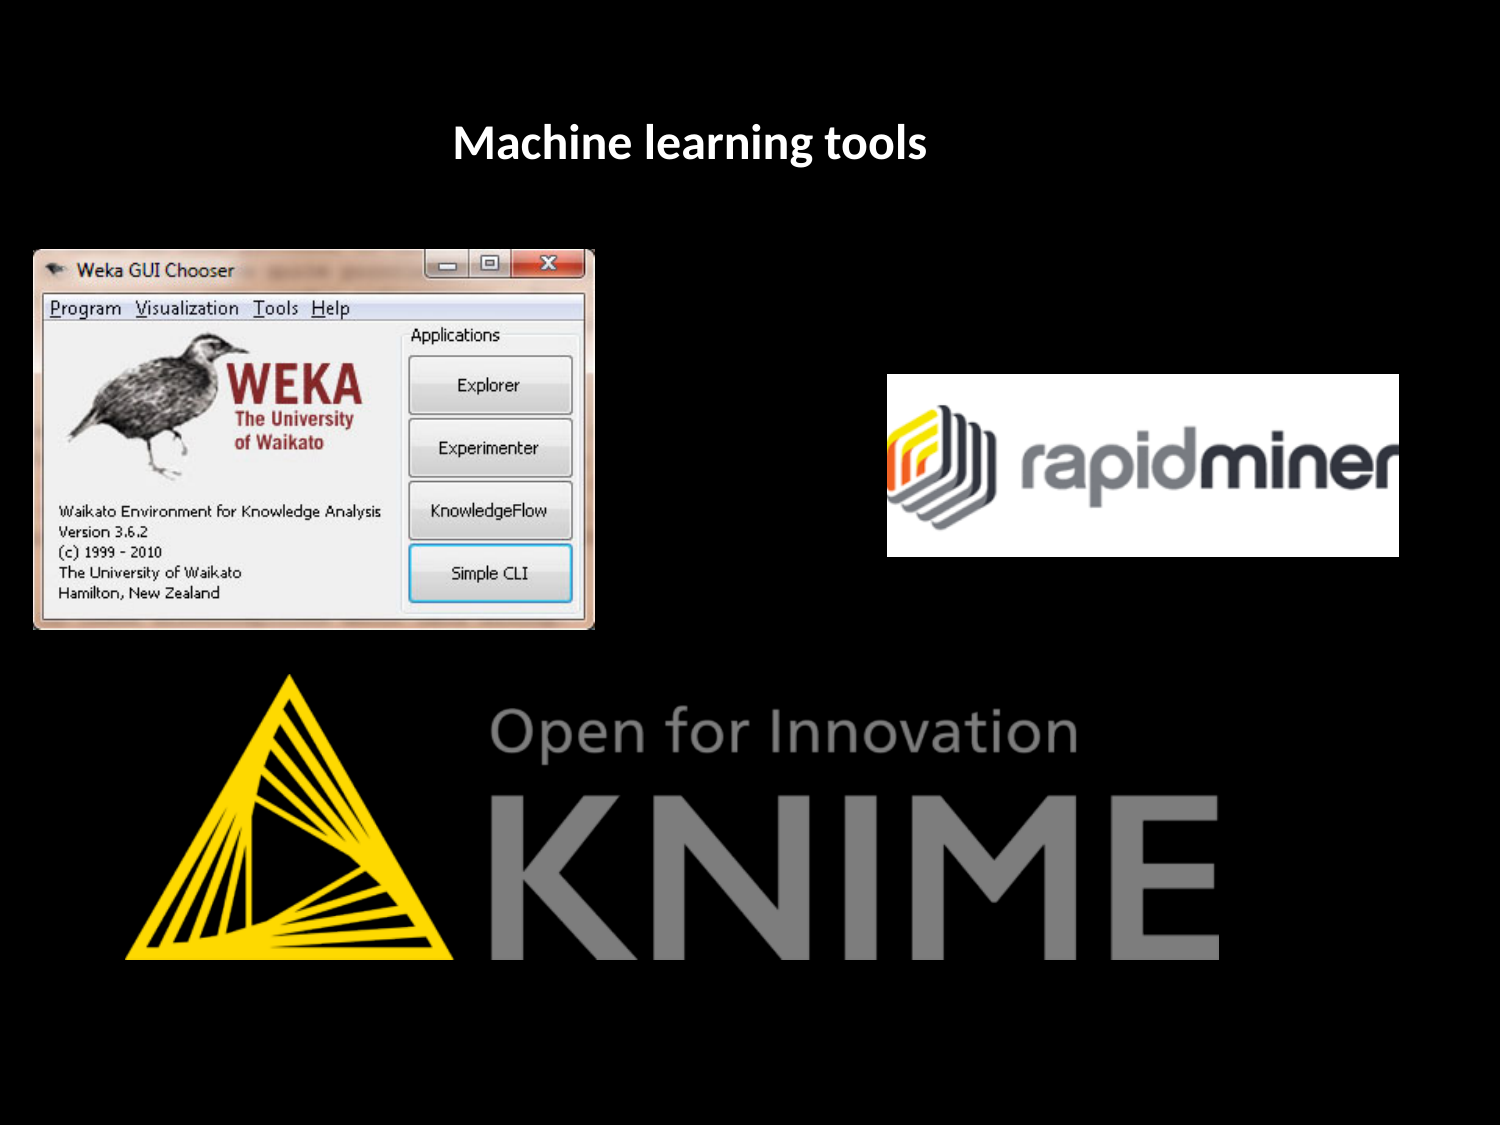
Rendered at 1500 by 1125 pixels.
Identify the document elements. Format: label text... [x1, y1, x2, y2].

picture [124, 674, 1219, 960]
picture [887, 374, 1399, 557]
picture [32, 249, 595, 630]
text_box Machine learning tools [437, 102, 1163, 178]
